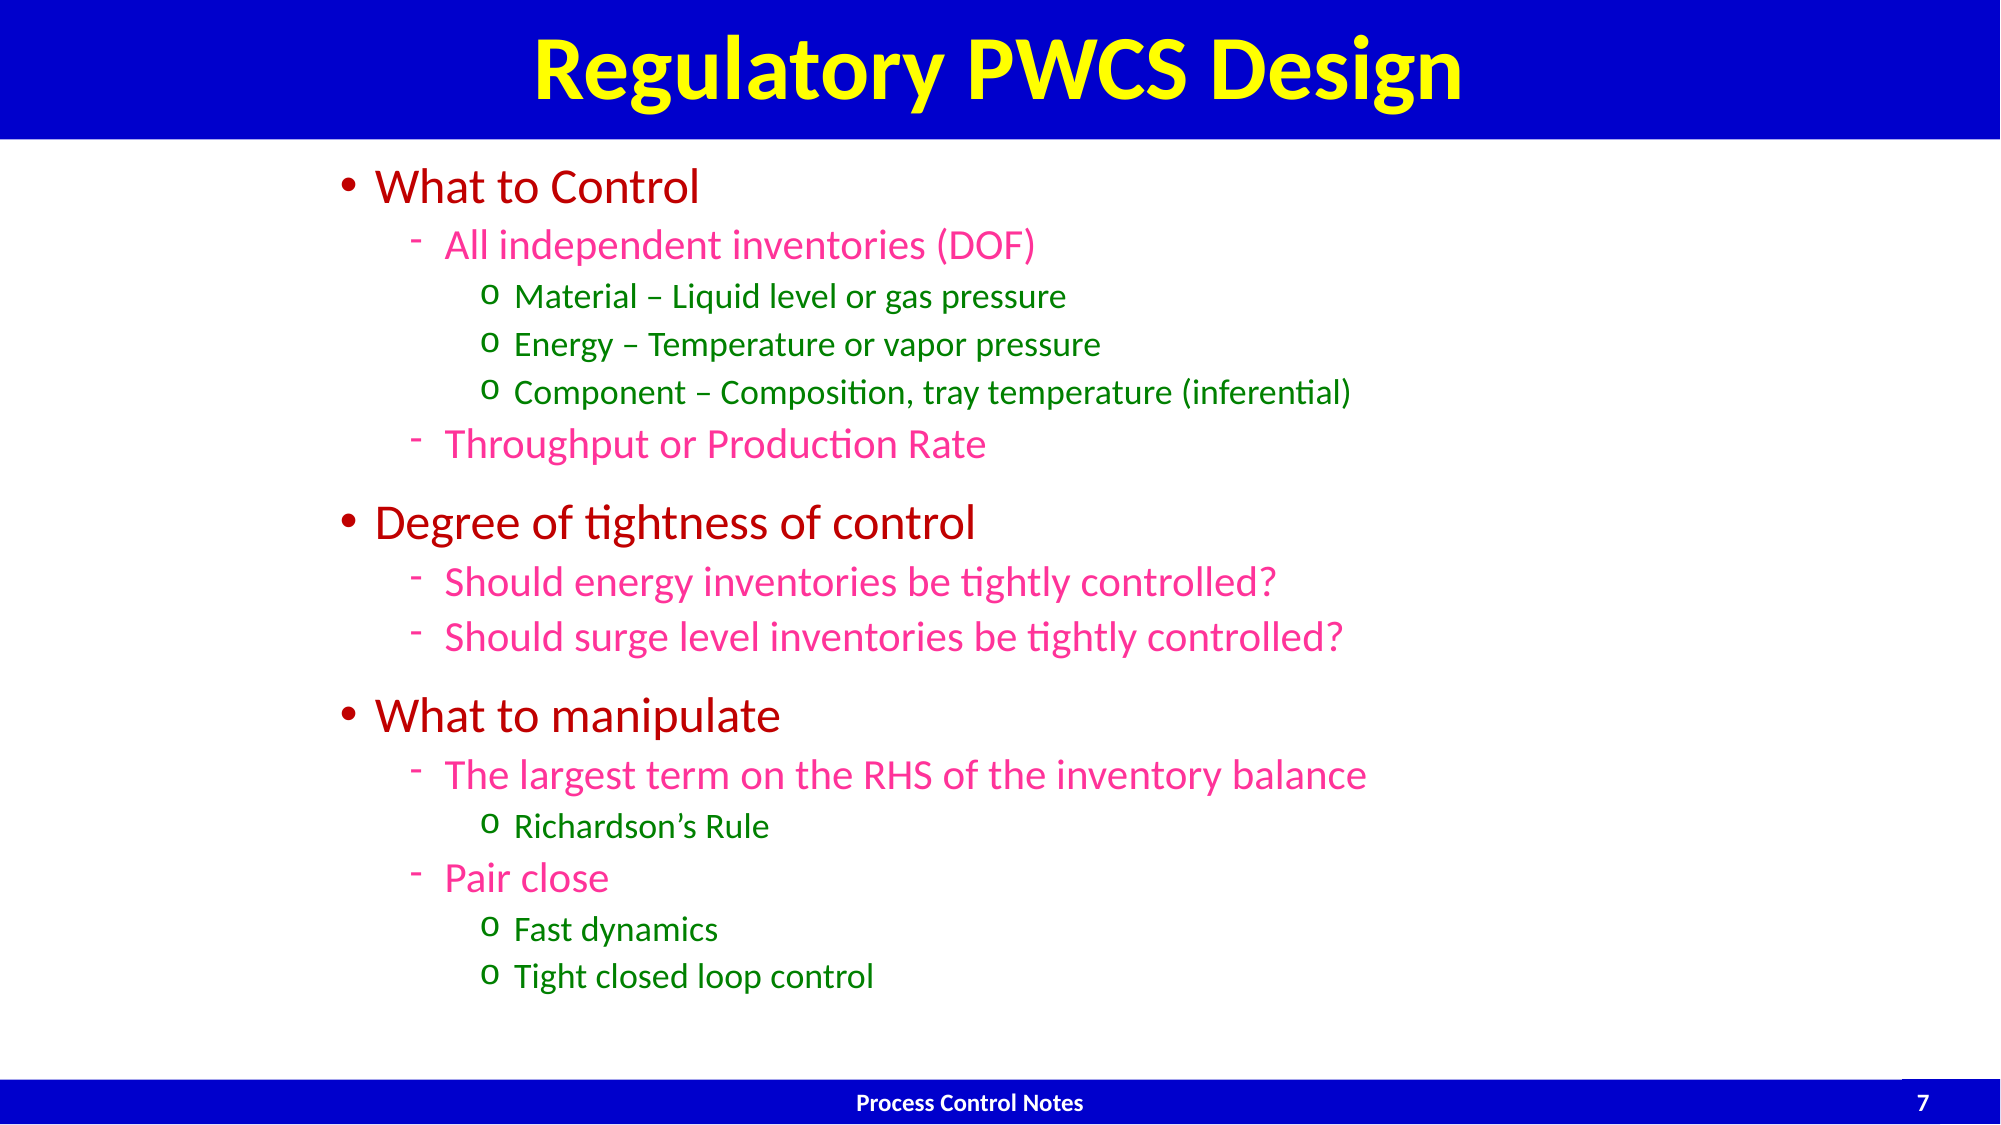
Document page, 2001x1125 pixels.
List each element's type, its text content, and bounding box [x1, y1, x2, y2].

title Regulatory PWCS Design [0, 0, 2000, 140]
list What to Control All independent inventories (DOF) Material – Liquid level or gas pressure Energy – Temperature or vapor pressure Component – Composition, tray temperature (inferential) Throughput or Production Rate Degree of tightness of control Should energy inventories be tightly controlled? Should surge level inventories be tightly controlled? What to manipulate The largest term on the RHS of the inventory balance Richardson’s Rule Pair close Fast dynamics Tight closed loop control [324, 152, 1675, 1005]
